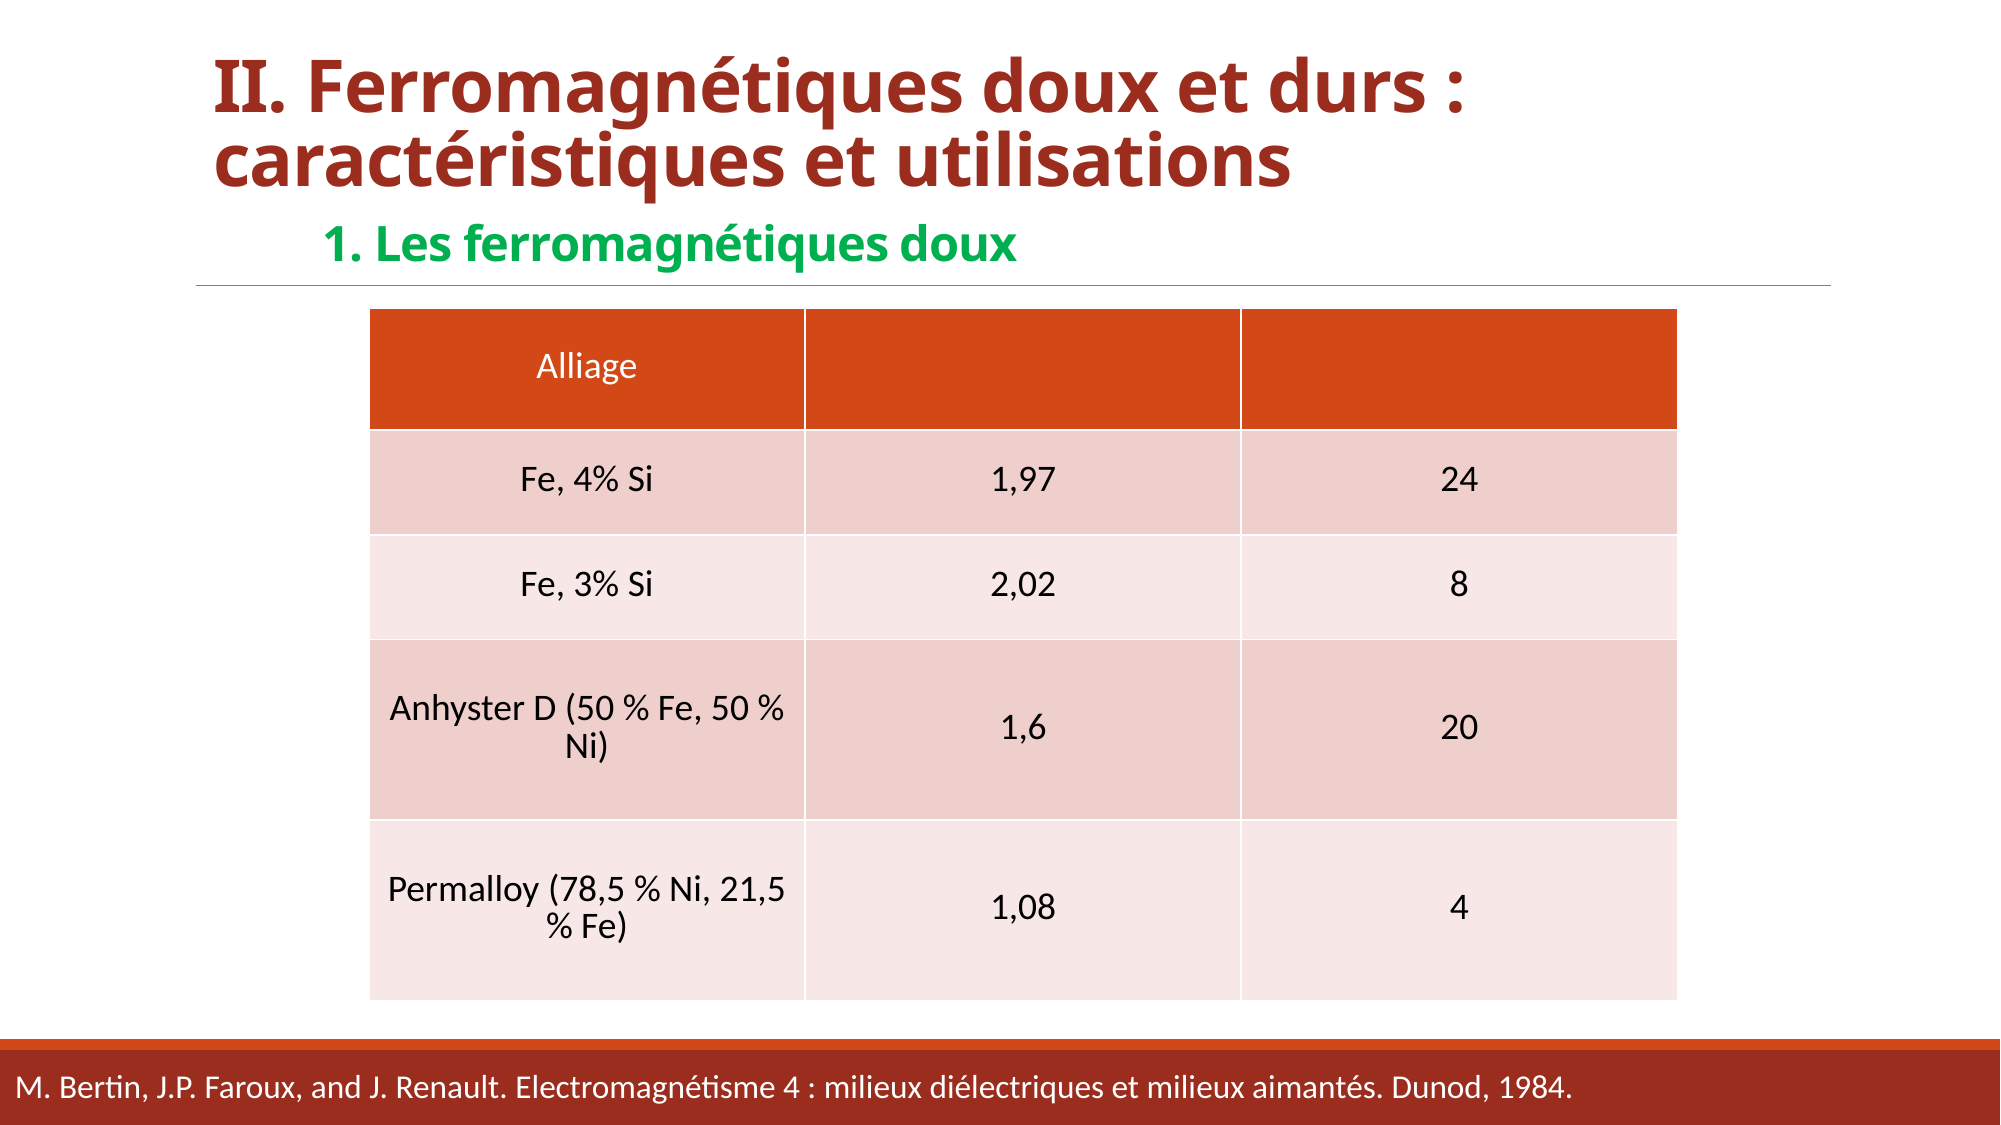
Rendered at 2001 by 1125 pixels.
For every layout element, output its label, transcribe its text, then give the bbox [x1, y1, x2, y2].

text_box II. Ferromagnétiques doux et durs : caractéristiques et utilisations 1. Les ferromagnétiques doux [198, 45, 1849, 284]
text_box M. Bertin, J.P. Faroux, and J. Renault. Electromagnétisme 4 : milieux diélectriques et milieux aimantés. Dunod, 1984. [0, 1058, 1807, 1113]
